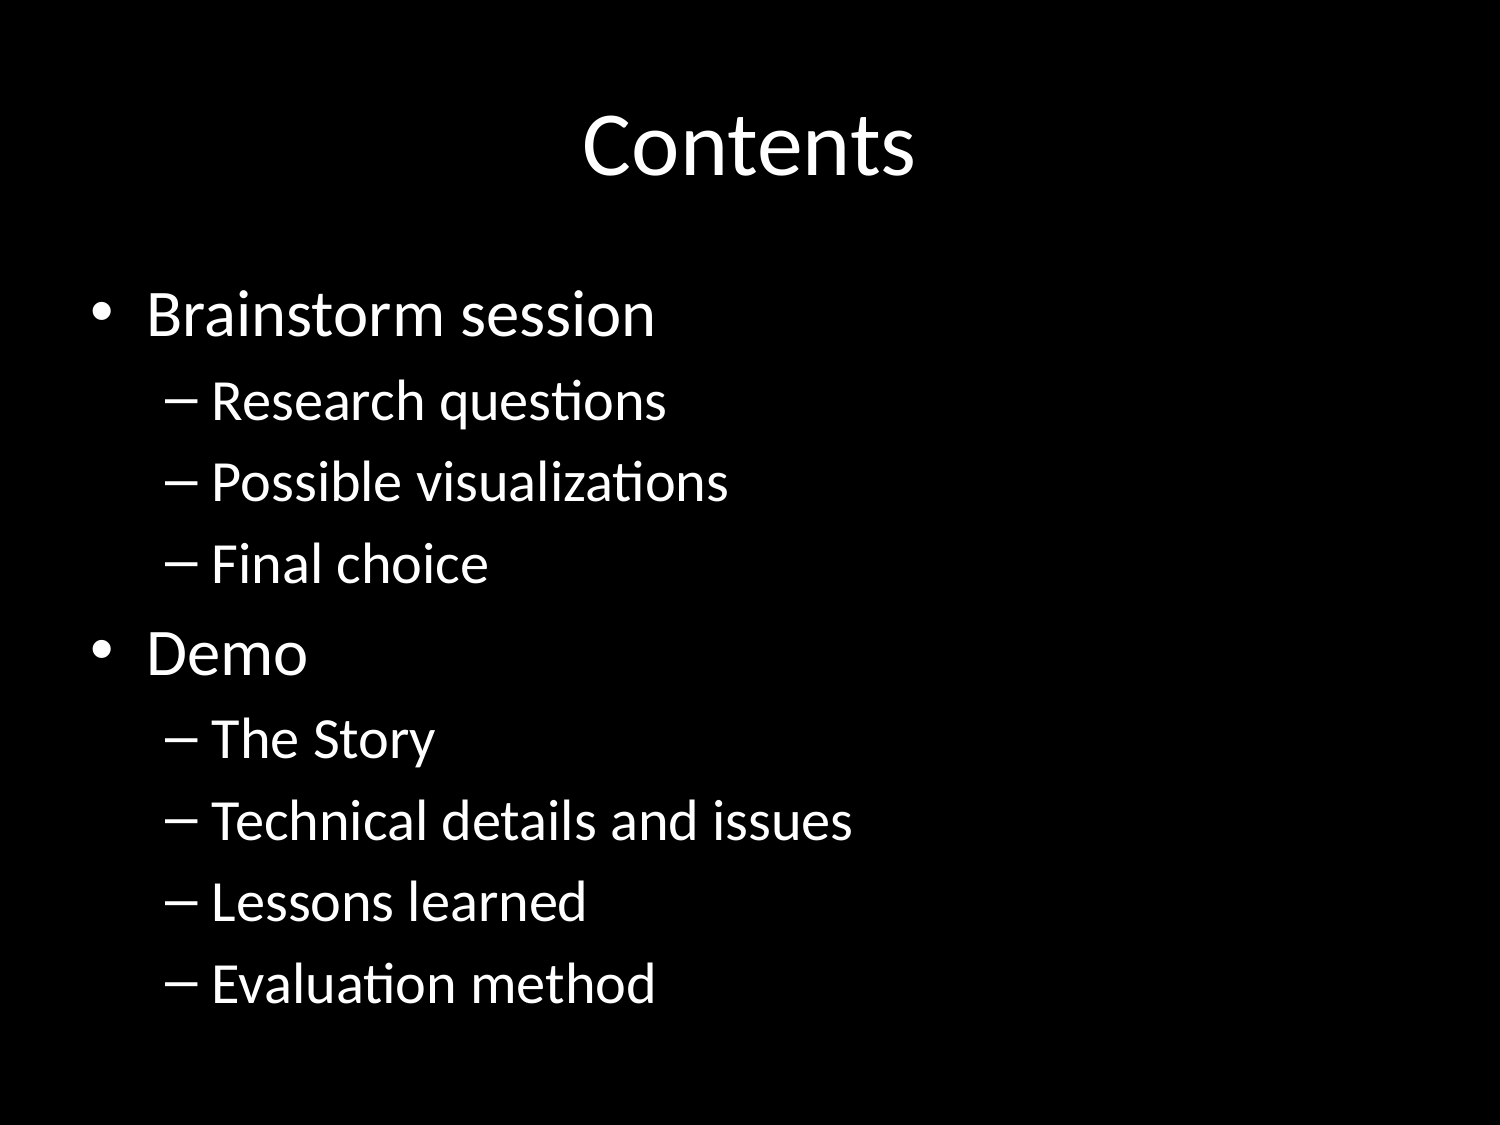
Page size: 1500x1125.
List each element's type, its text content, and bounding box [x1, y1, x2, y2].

list Brainstorm session Research questions Possible visualizations Final choice Demo The Story Technical details and issues Lessons learned Evaluation method [75, 262, 1425, 1071]
title Contents [75, 45, 1425, 233]
